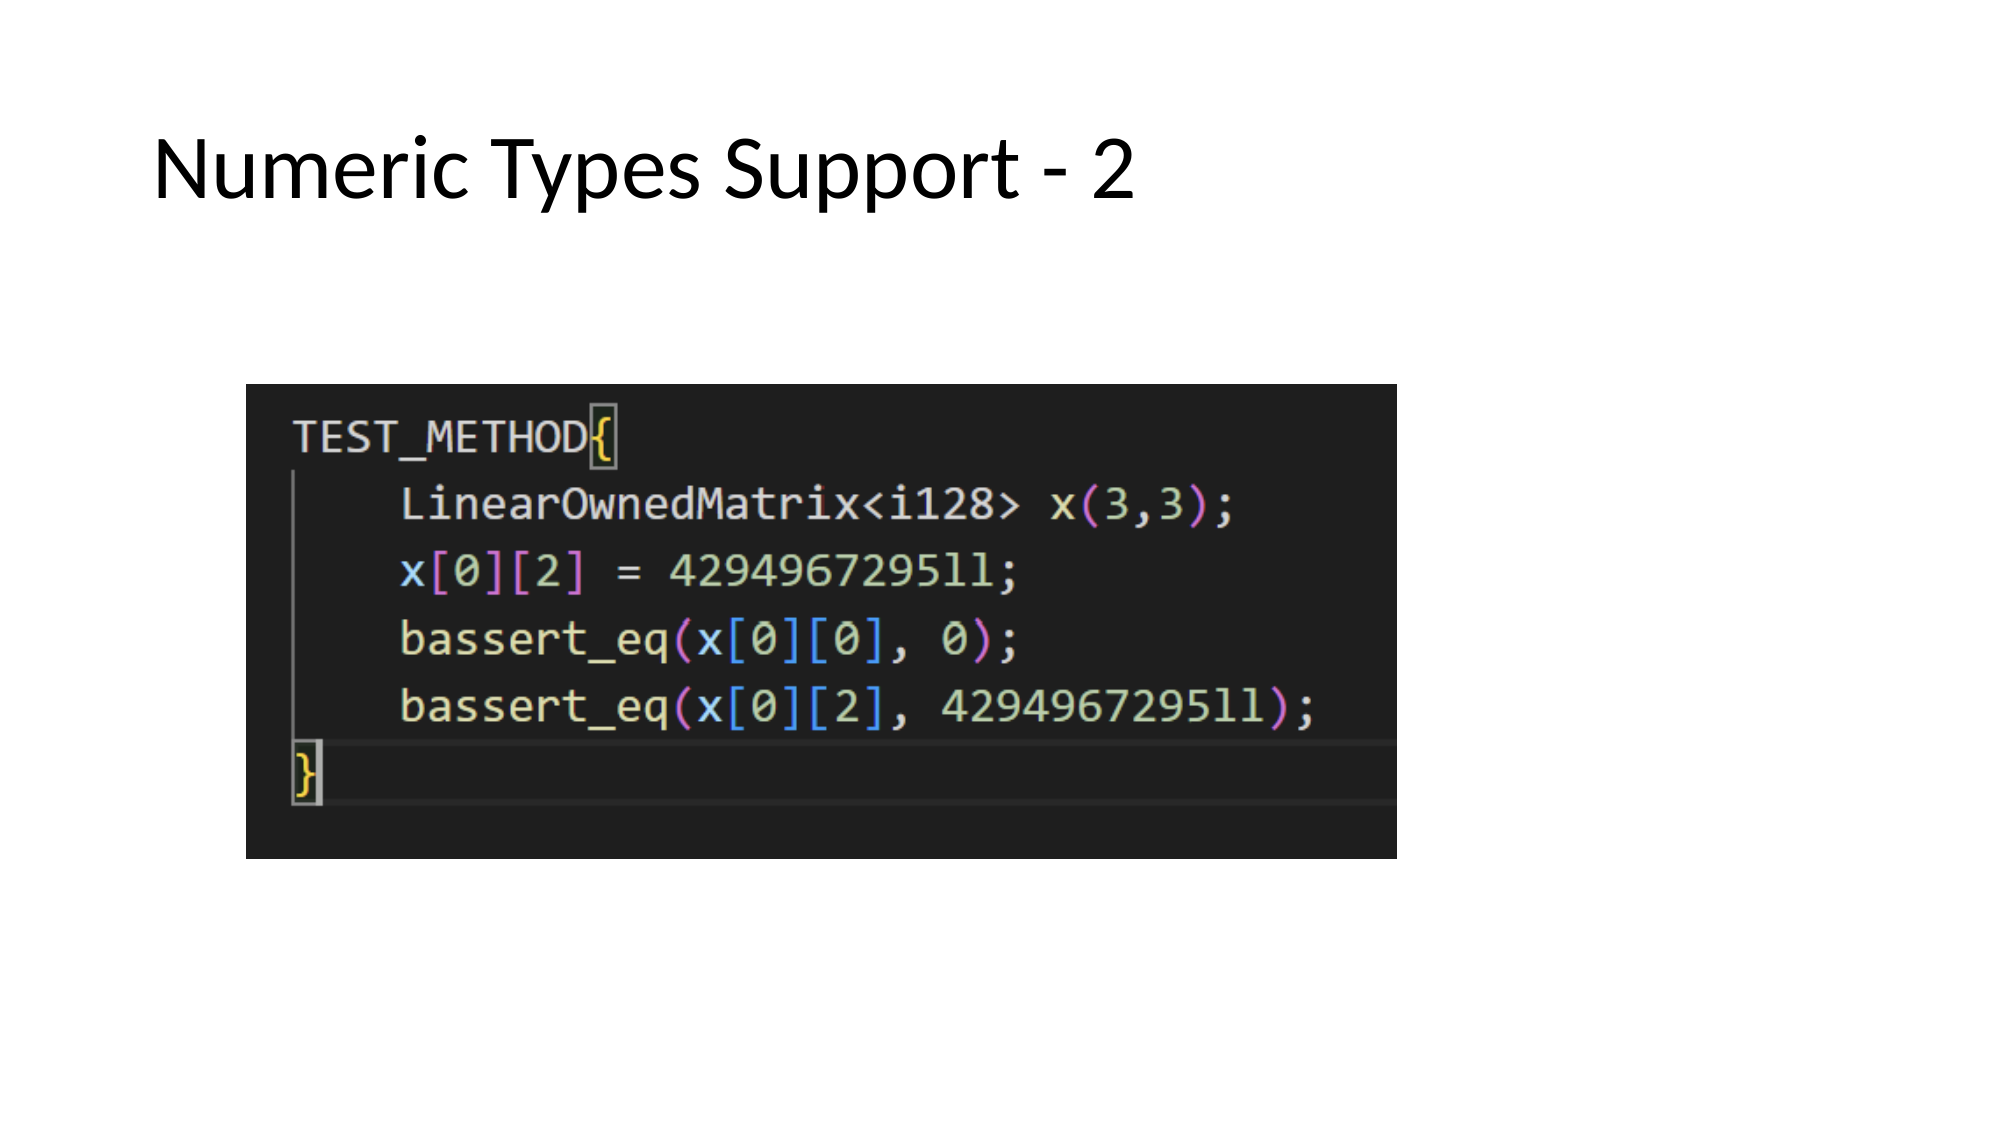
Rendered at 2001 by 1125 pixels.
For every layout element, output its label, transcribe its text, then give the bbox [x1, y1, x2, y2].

picture [246, 384, 1397, 859]
title Numeric Types Support - 2 [137, 59, 1863, 278]
